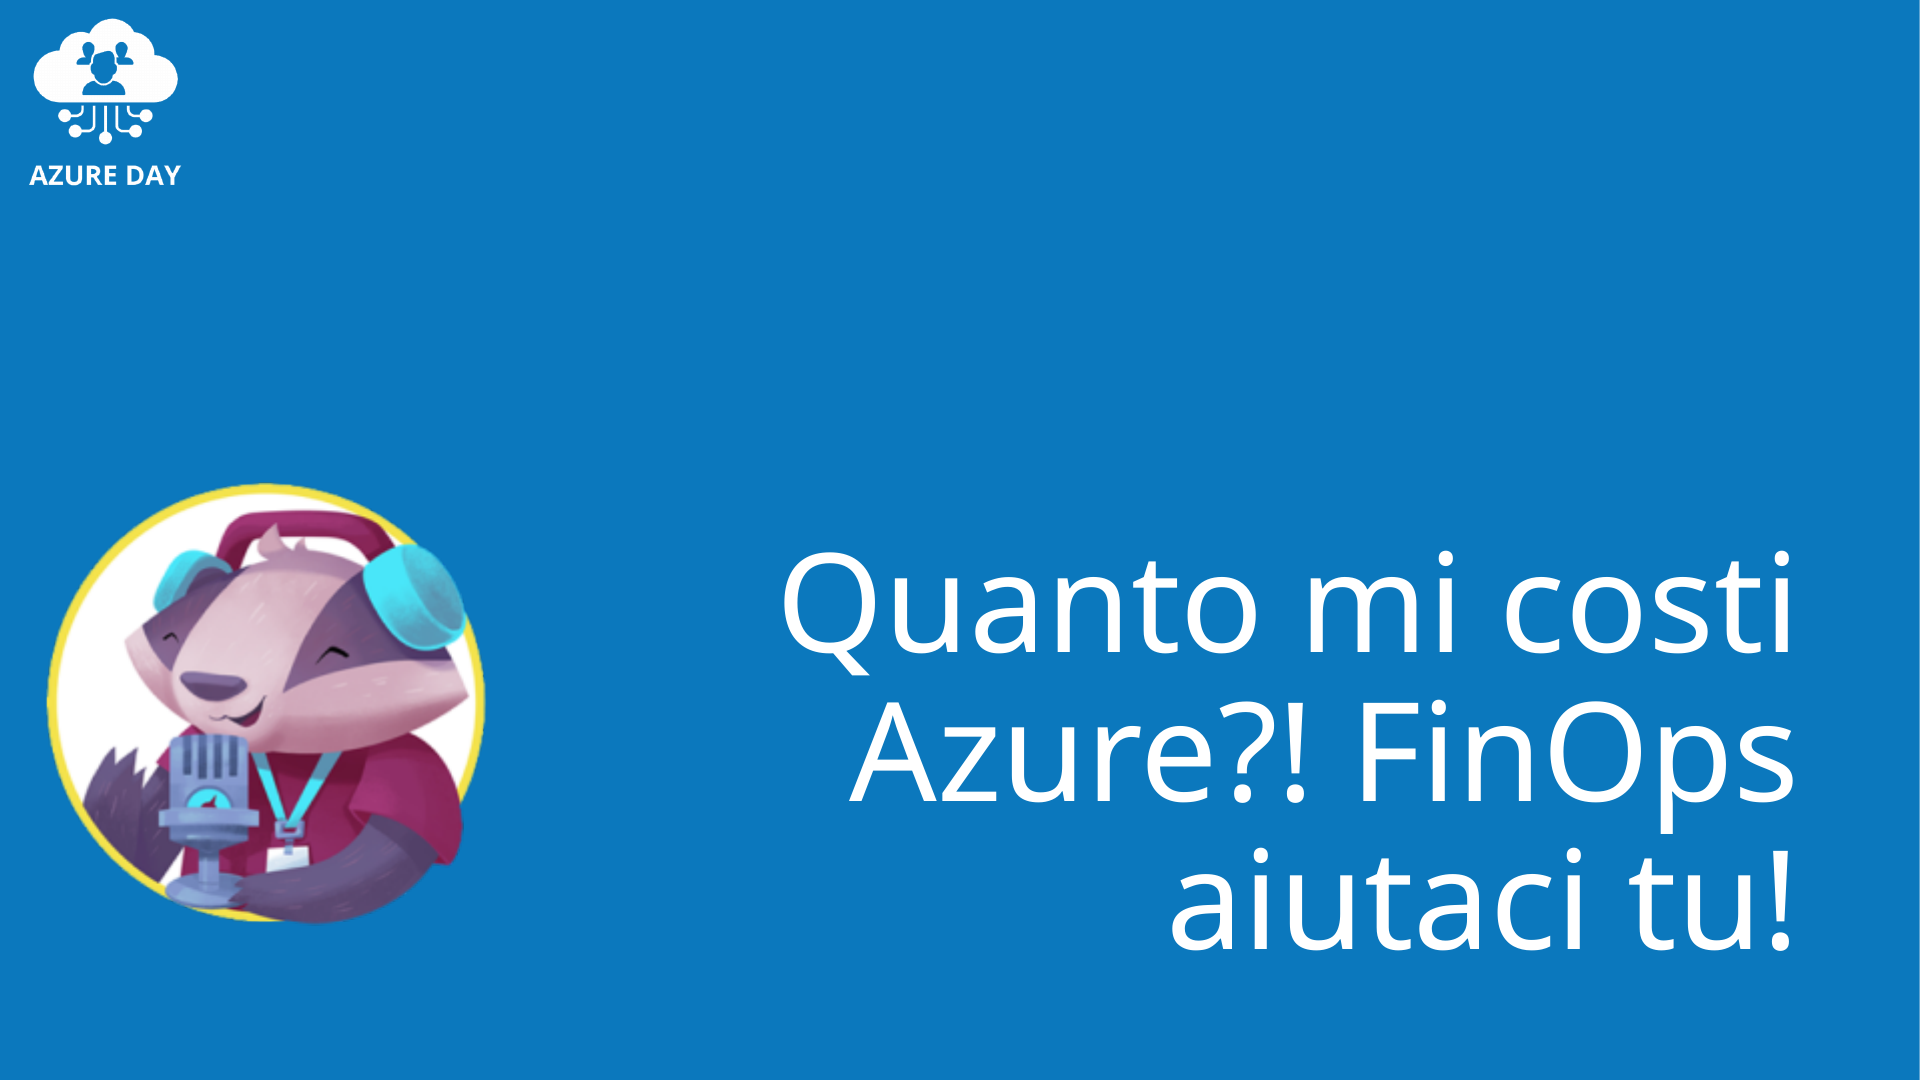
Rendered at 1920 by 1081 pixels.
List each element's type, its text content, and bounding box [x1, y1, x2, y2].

picture [0, 0, 210, 207]
title Quanto mi costi Azure?! FinOps aiutaci tu! [585, 413, 1816, 995]
picture [0, 457, 566, 950]
